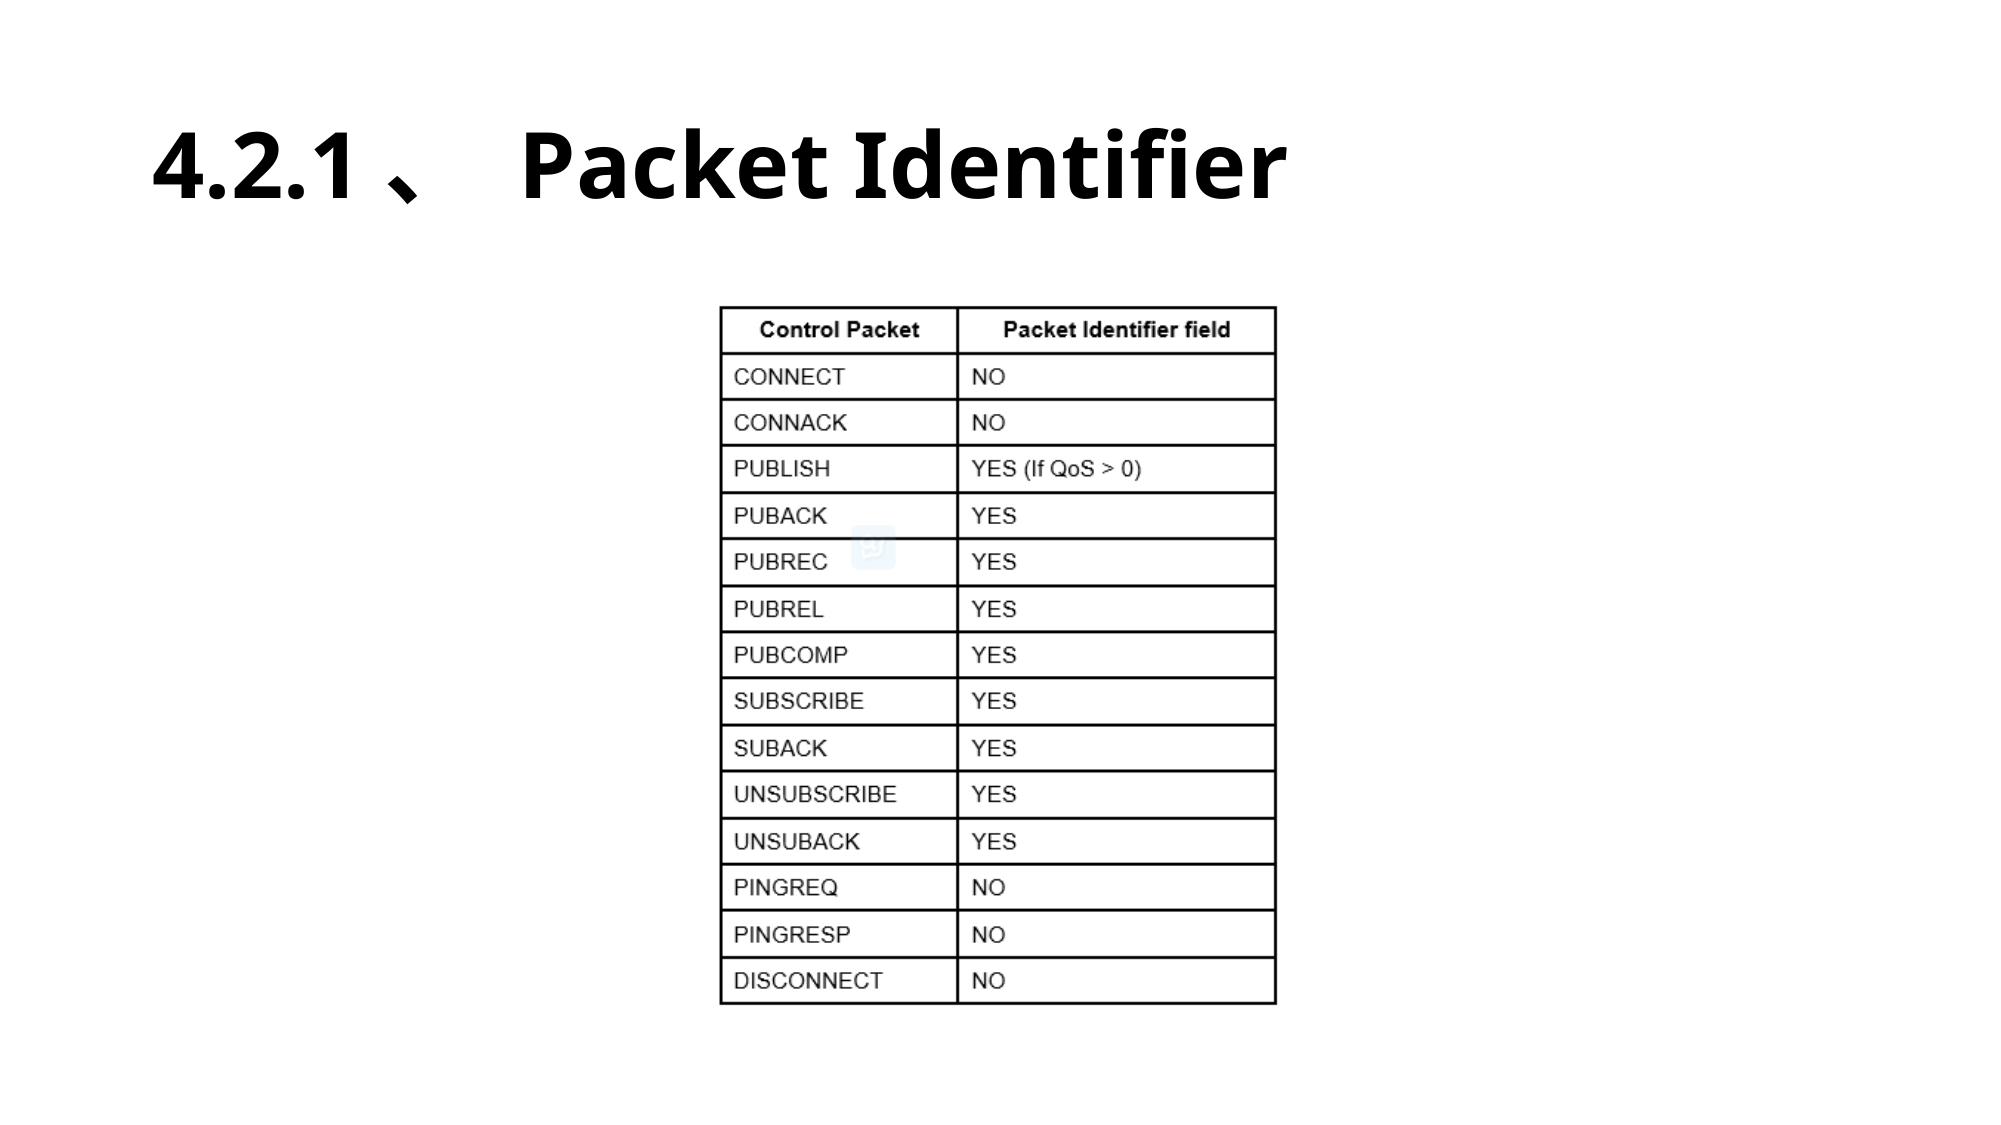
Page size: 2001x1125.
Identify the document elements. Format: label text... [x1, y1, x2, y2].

title 4.2.1、 Packet Identifier [137, 59, 1863, 278]
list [708, 299, 1292, 1014]
